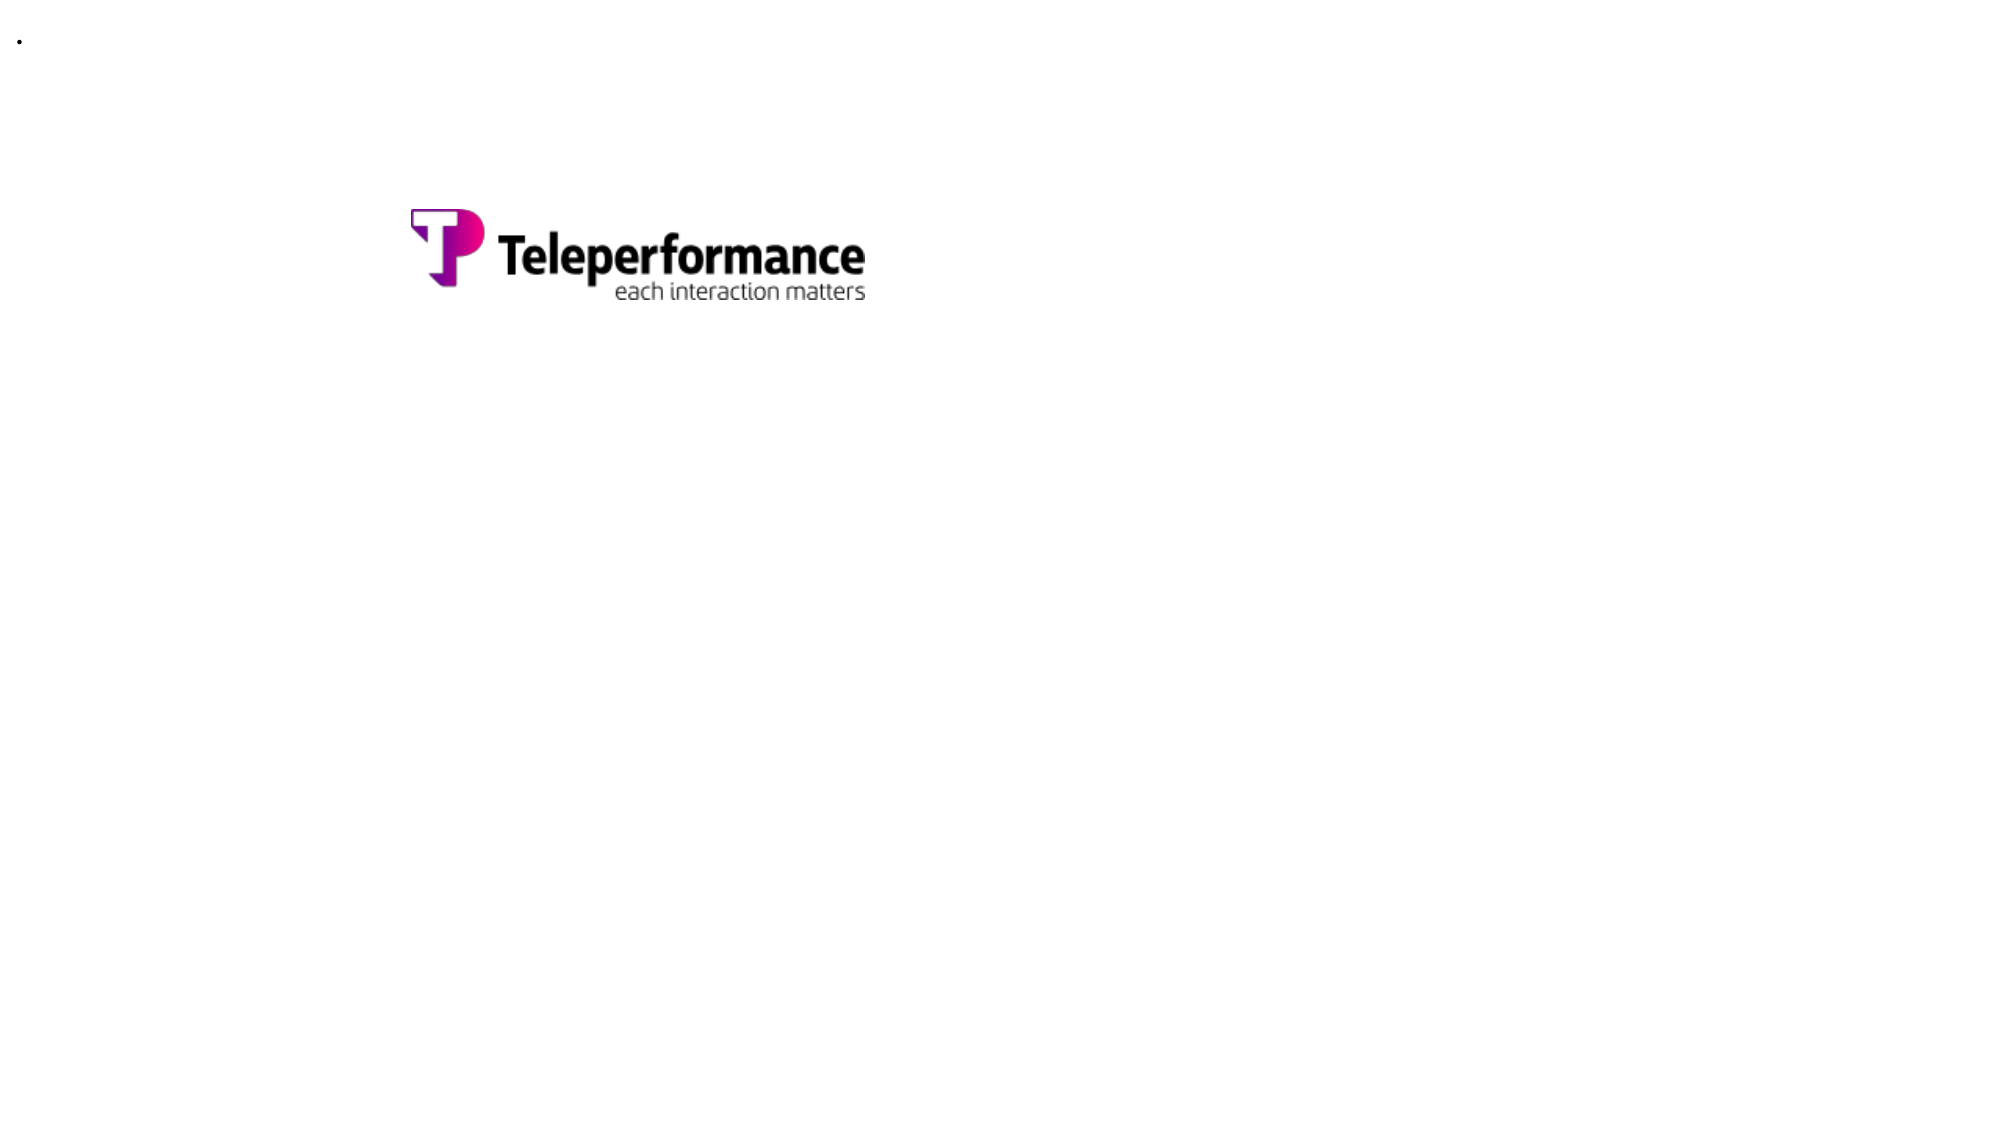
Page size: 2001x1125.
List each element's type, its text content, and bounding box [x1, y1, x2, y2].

picture [411, 209, 865, 300]
text_box . [0, 0, 748, 60]
